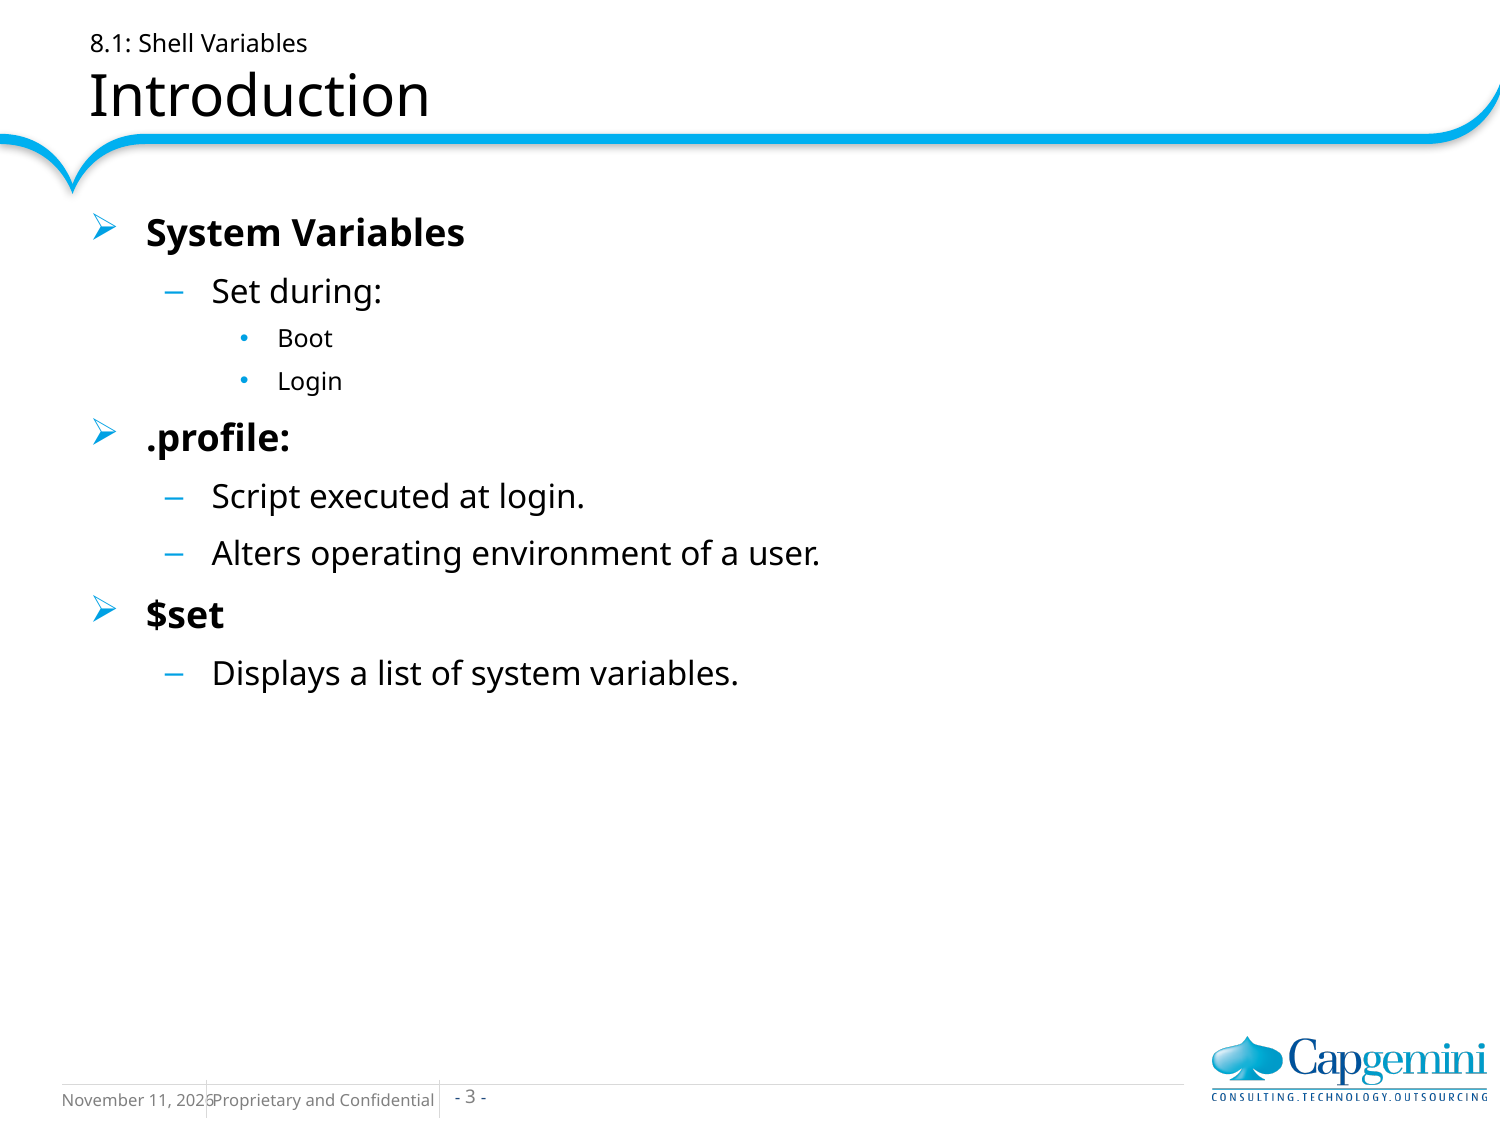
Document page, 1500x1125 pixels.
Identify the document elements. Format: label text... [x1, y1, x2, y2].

picture [1212, 1036, 1487, 1101]
list System Variables Set during: Boot Login .profile: Script executed at login. Alters operating environment of a user. $set Displays a list of system variables. [75, 190, 1425, 1005]
title 8.1: Shell Variables Introduction [75, 19, 1450, 137]
